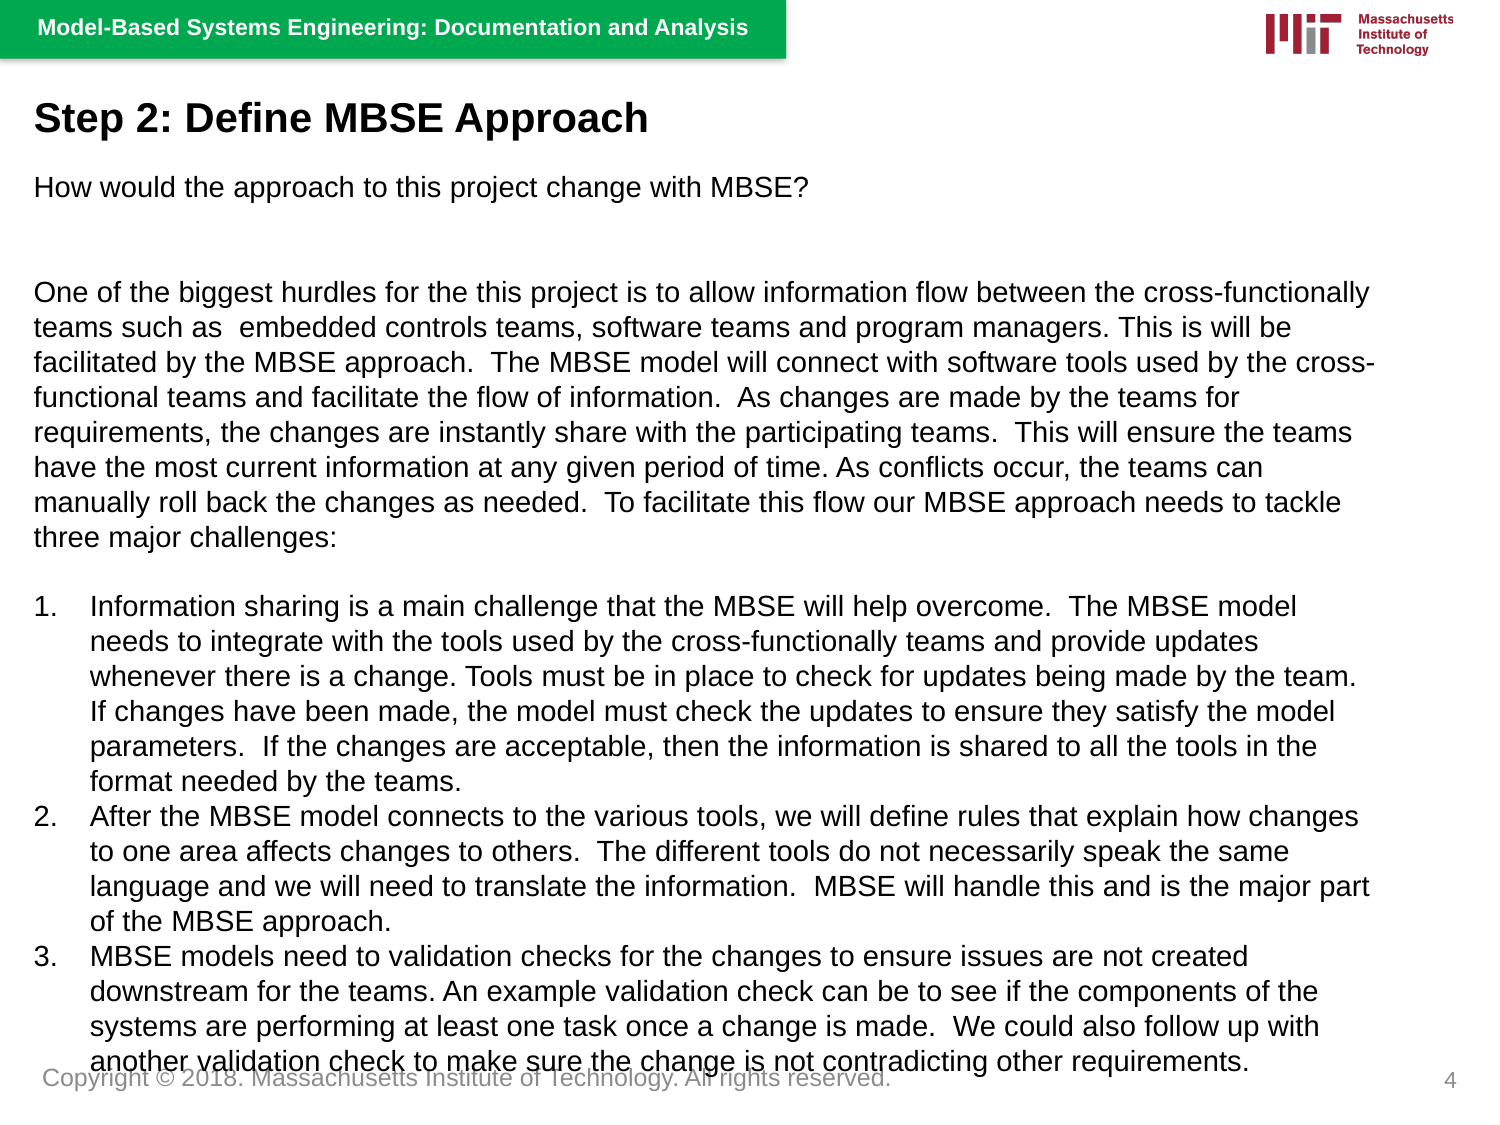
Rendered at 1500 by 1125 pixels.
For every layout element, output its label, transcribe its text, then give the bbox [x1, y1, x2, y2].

text_box Step 2: Define MBSE Approach [18, 76, 1339, 159]
text_box How would the approach to this project change with MBSE? One of the biggest hurdles for the this project is to allow information flow between the cross-functionally teams such as embedded controls teams, software teams and program managers. This is will be facilitated by the MBSE approach. The MBSE model will connect with software tools used by the cross-functional teams and facilitate the flow of information. As changes are made by the teams for requirements, the changes are instantly share with the participating teams. This will ensure the teams have the most current information at any given period of time. As conflicts occur, the teams can manually roll back the changes as needed. To facilitate this flow our MBSE approach needs to tackle three major challenges: Information sharing is a main challenge that the MBSE will help overcome. The MBSE model needs to integrate with the tools used by the cross-functionally teams and provide updates whenever there is a change. Tools must be in place to check for updates being made by the team. If changes have been made, the model must check the updates to ensure they satisfy the model parameters. If the changes are acceptable, then the information is shared to all the tools in the format needed by the teams. After the MBSE model connects to the various tools, we will define rules that explain how changes to one area affects changes to others. The different tools do not necessarily speak the same language and we will need to translate the information. MBSE will handle this and is the major part of the MBSE approach. MBSE models need to validation checks for the changes to ensure issues are not created downstream for the teams. An example validation check can be to see if the components of the systems are performing at least one task once a change is made. We could also follow up with another validation check to make sure the change is not contradicting other requirements. [18, 160, 1398, 1085]
picture [1266, 14, 1454, 56]
slide_number 4 [1121, 1055, 1472, 1116]
